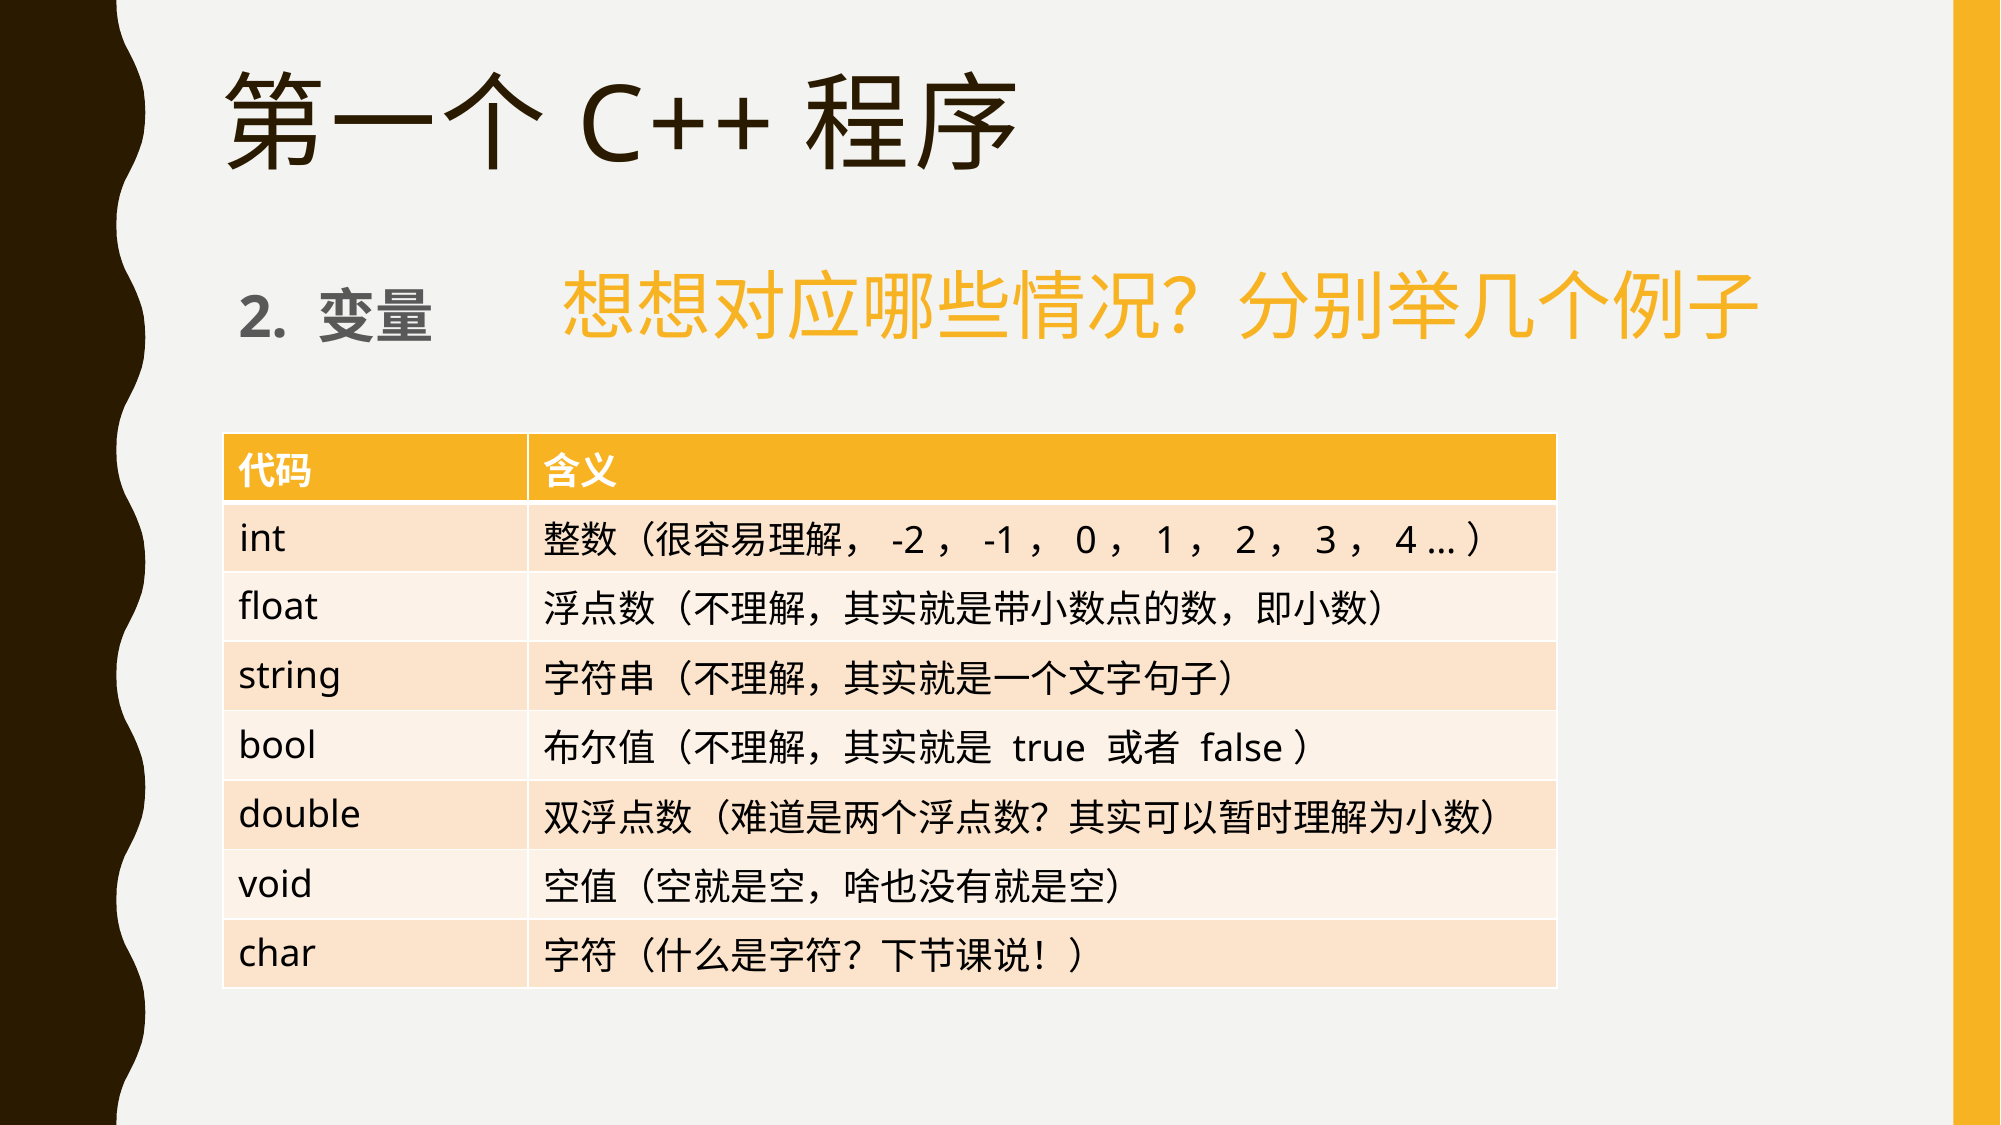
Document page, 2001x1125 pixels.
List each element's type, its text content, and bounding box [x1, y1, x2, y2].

table_cell bool [224, 711, 527, 779]
table_cell 双浮点数（难道是两个浮点数？其实可以暂时理解为小数） [529, 781, 1556, 849]
table_cell float [224, 573, 527, 640]
table_cell 空值（空就是空，啥也没有就是空） [529, 850, 1556, 918]
table_cell char [224, 920, 527, 987]
table_header 含义 [529, 434, 1556, 500]
table_cell 字符（什么是字符？下节课说！） [529, 920, 1556, 987]
text_box 想想对应哪些情况？分别举几个例子 [546, 250, 1777, 356]
table_header 代码 [224, 434, 527, 500]
table_cell double [224, 781, 527, 849]
table_cell 浮点数（不理解，其实就是带小数点的数，即小数） [529, 573, 1556, 640]
table_cell void [224, 850, 527, 918]
table_cell 整数（很容易理解，-2，-1，0，1，2，3，4 …） [529, 505, 1556, 571]
table_cell 布尔值（不理解，其实就是 true 或者 false） [529, 711, 1556, 779]
title 第一个C++程序 [205, 62, 1875, 308]
table_cell int [224, 505, 527, 571]
table_cell string [224, 642, 527, 710]
list 2. 变量 [223, 264, 1875, 1109]
table_cell 字符串（不理解，其实就是一个文字句子） [529, 642, 1556, 710]
